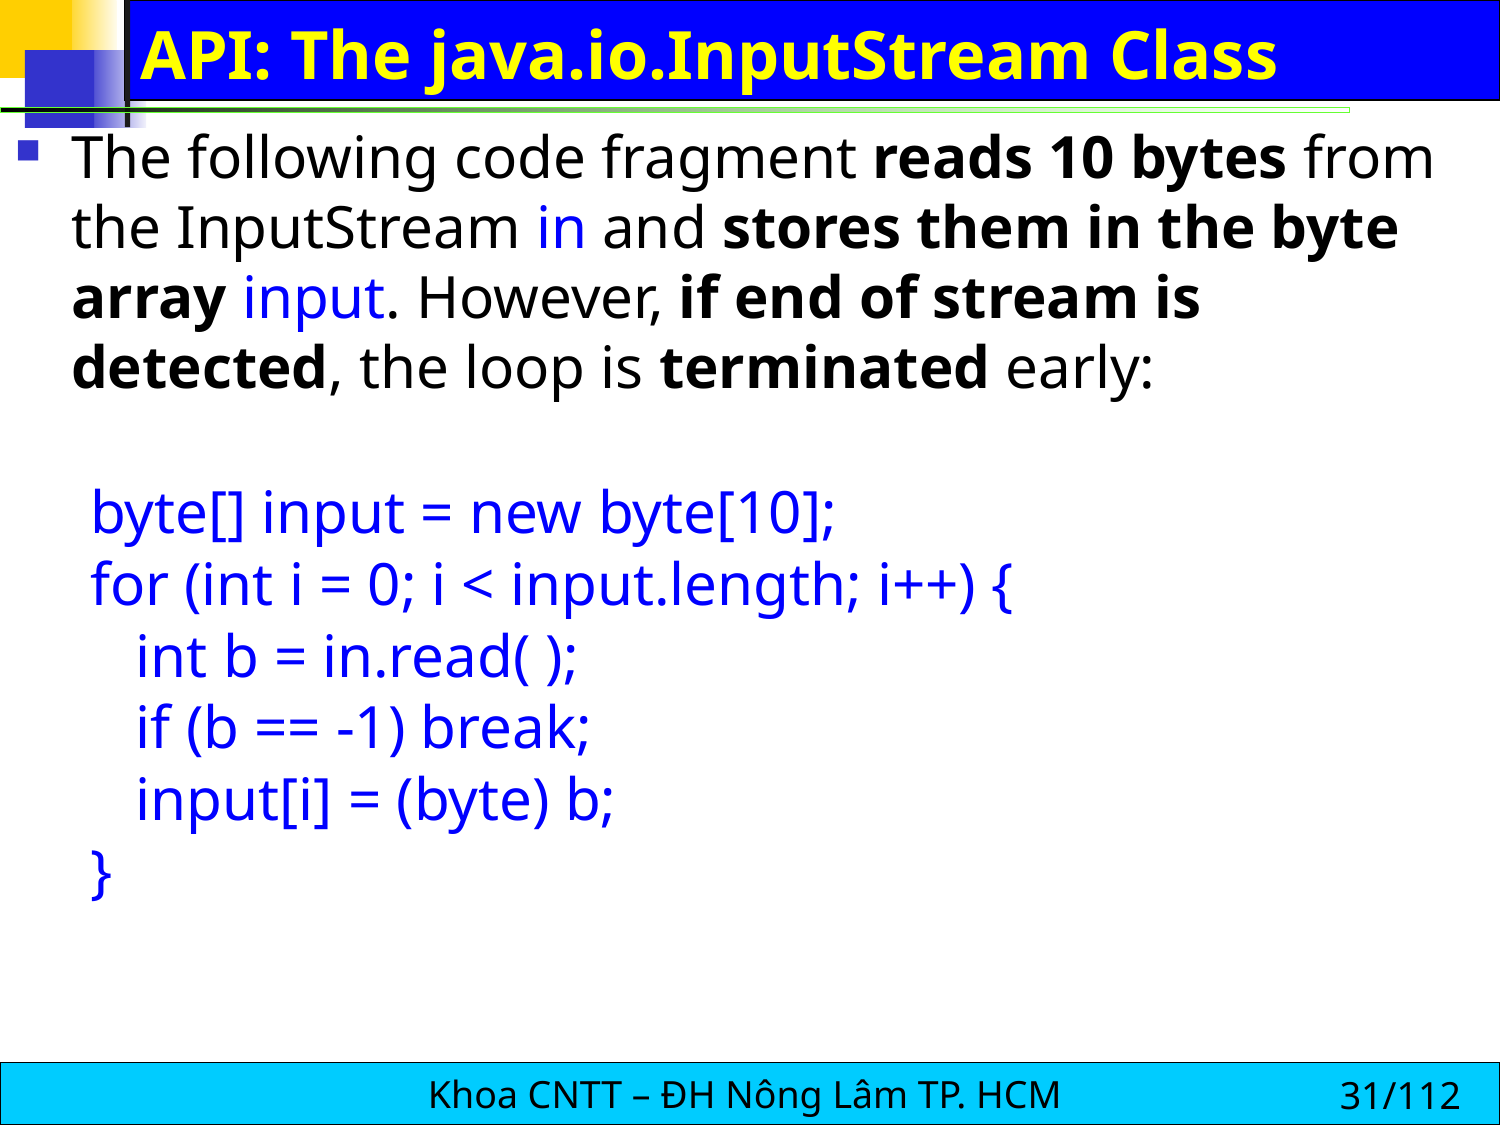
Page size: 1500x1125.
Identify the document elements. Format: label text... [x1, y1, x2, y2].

list The following code fragment reads 10 bytes from the InputStream in and stores them in the byte array input. However, if end of stream is detected, the loop is terminated early: byte[] input = new byte[10]; for (int i = 0; i < input.length; i++) { int b = in.read( ); if (b == -1) break; input[i] = (byte) b; } [0, 112, 1500, 1050]
title API: The java.io.InputStream Class [124, 12, 1467, 101]
